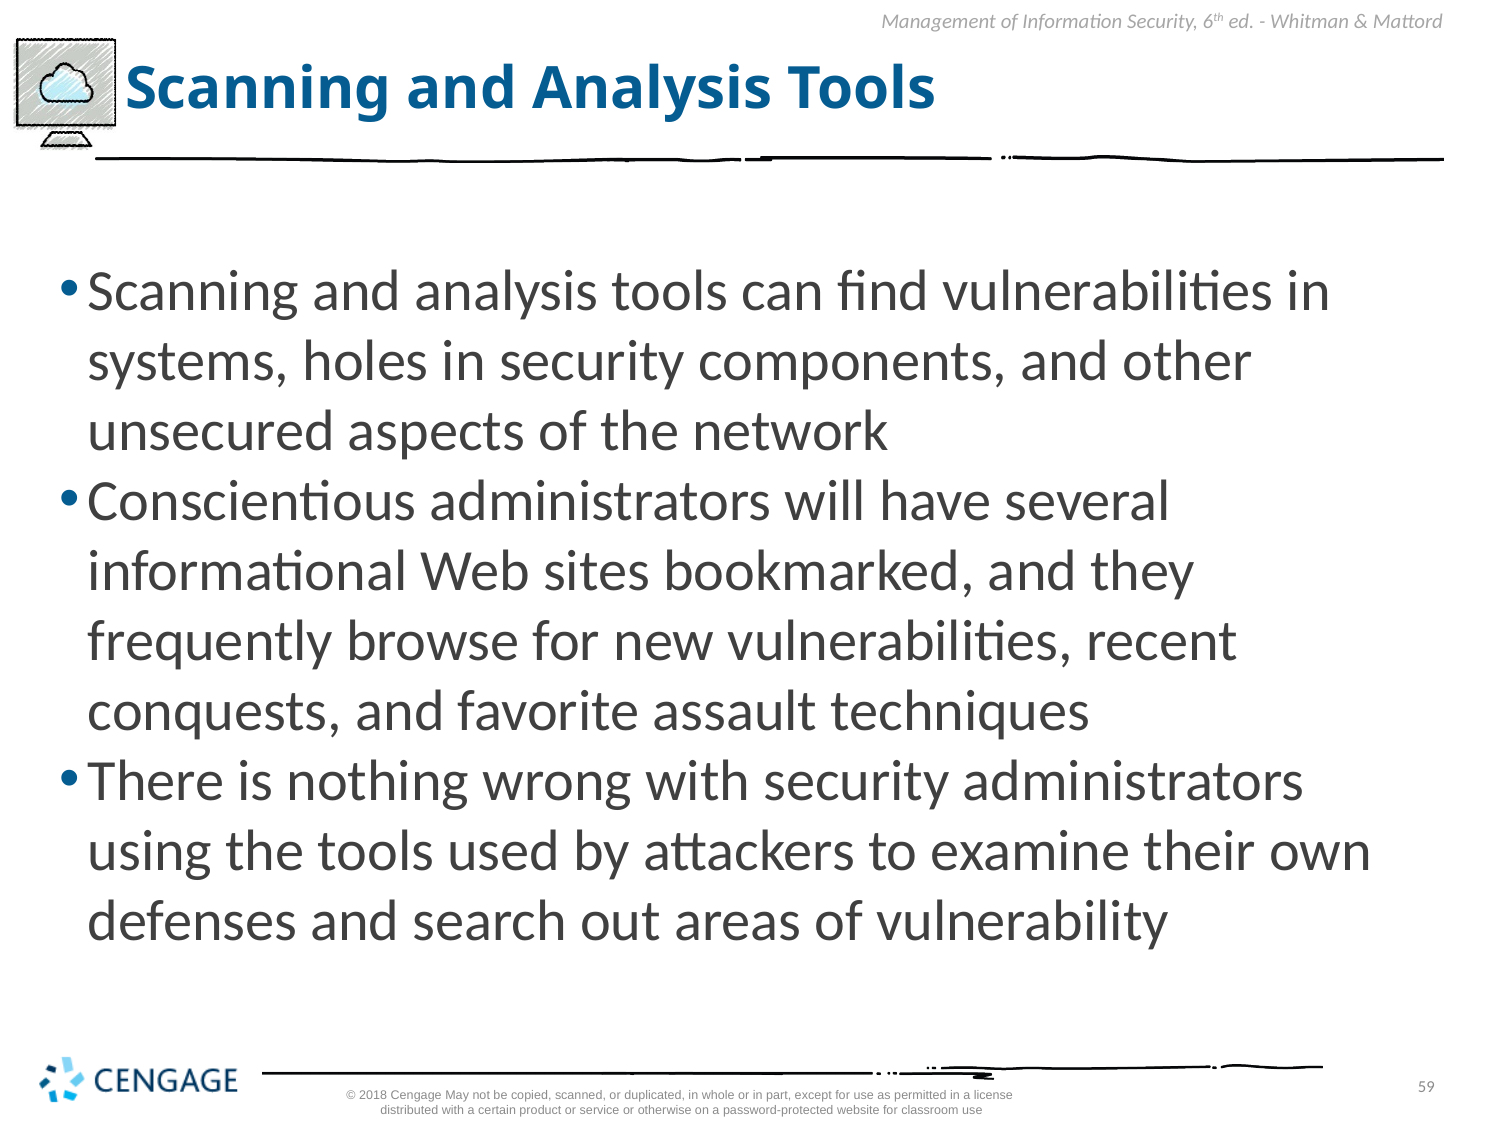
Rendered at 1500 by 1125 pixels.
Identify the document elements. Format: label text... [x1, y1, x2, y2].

list Scanning and analysis tools can find vulnerabilities in systems, holes in security components, and other unsecured aspects of the network Conscientious administrators will have several informational Web sites bookmarked, and they frequently browse for new vulnerabilities, recent conquests, and favorite assault techniques There is nothing wrong with security administrators using the tools used by attackers to examine their own defenses and search out areas of vulnerability [59, 252, 1441, 526]
picture [262, 1064, 1323, 1080]
picture [95, 155, 1444, 163]
picture [13, 36, 117, 151]
picture [19, 1043, 250, 1115]
title Scanning and Analysis Tools [125, 60, 1442, 121]
